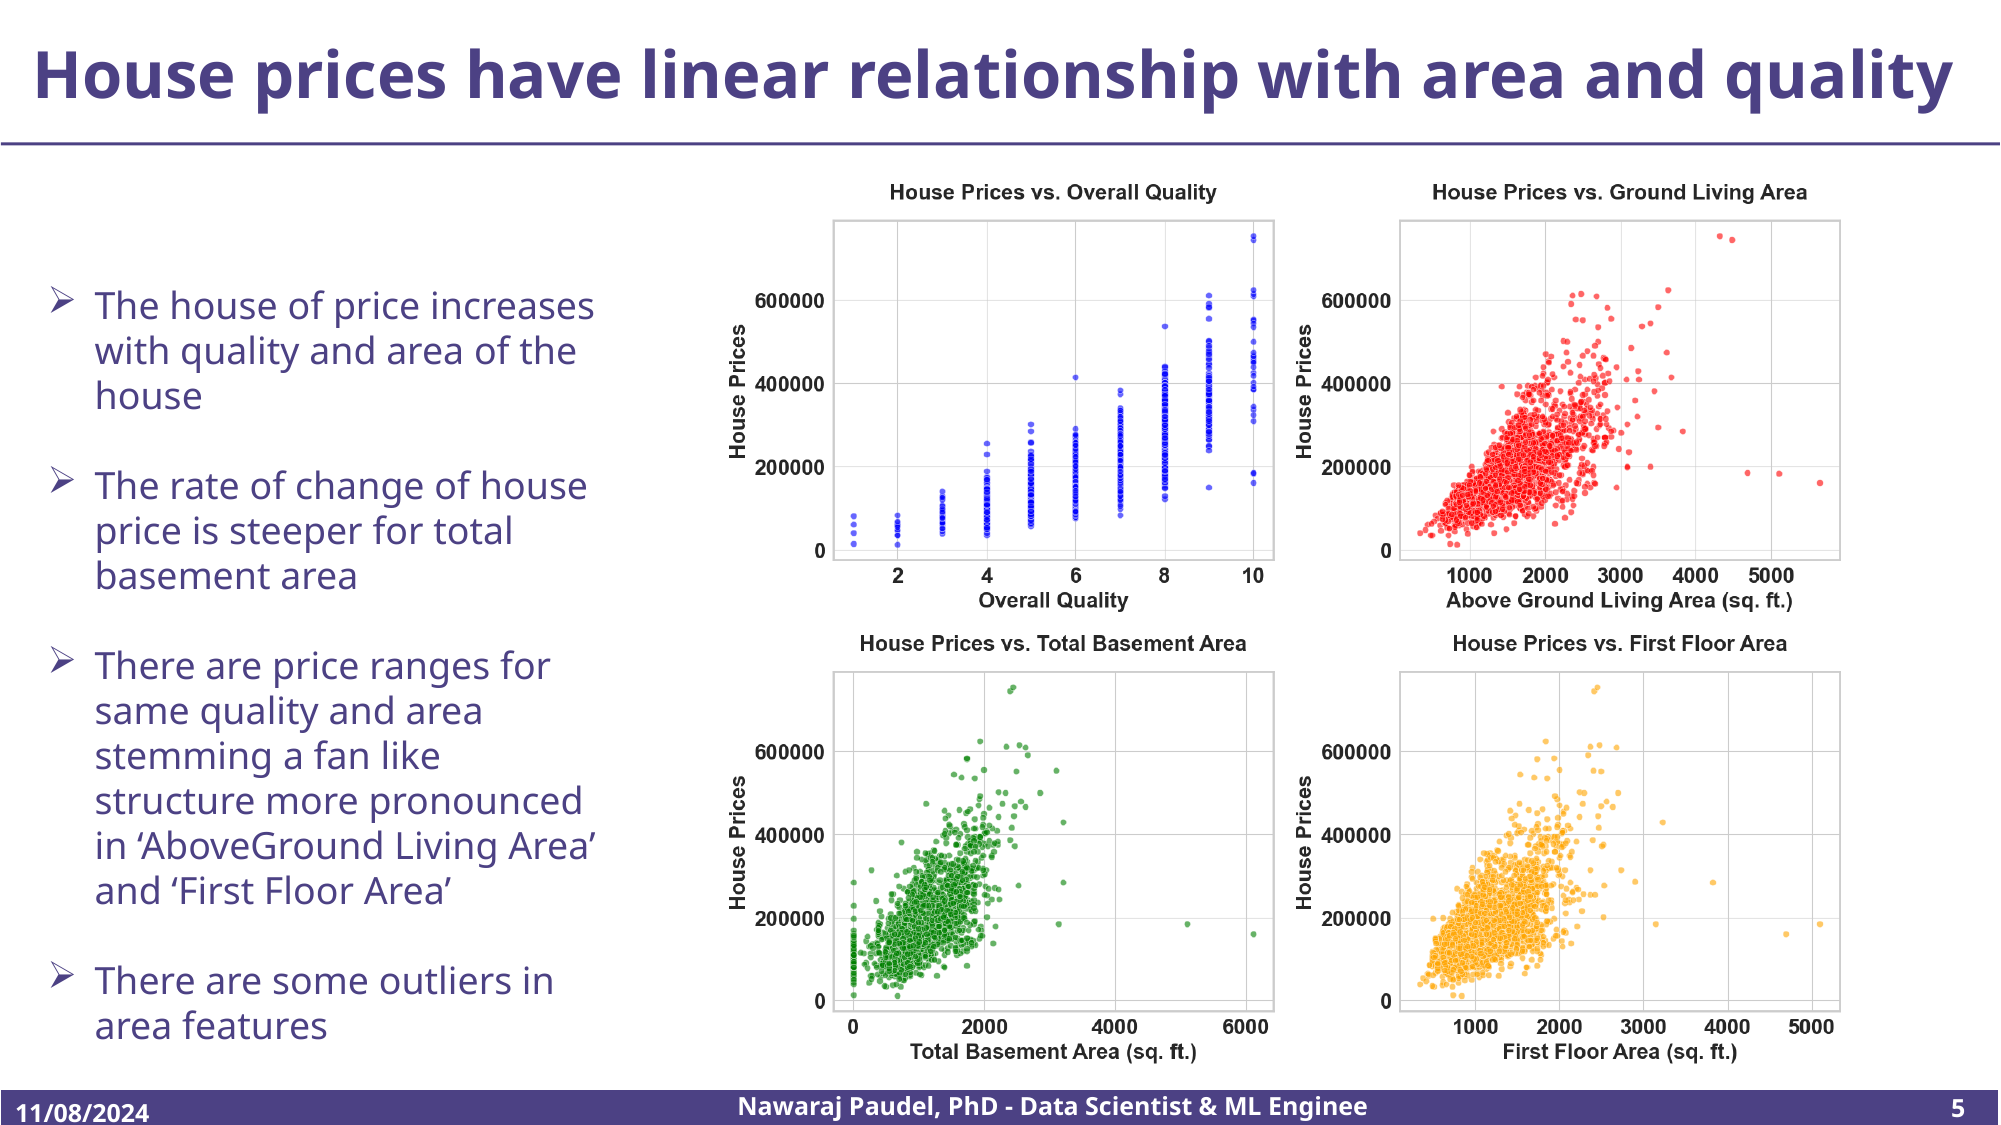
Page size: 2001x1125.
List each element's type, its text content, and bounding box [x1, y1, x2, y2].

text_box The house of price increases with quality and area of the house The rate of change of house price is steeper for total basement area There are price ranges for same quality and area stemming a fan like structure more pronounced in ‘AboveGround Living Area’ and ‘First Floor Area’ There are some outliers in area features [32, 274, 622, 1100]
picture [722, 176, 1847, 1070]
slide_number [0, 1093, 442, 1125]
footer Nawaraj Paudel, PhD - Data Scientist & ML Engineer [722, 1090, 1392, 1124]
title House prices have linear relationship with area and quality [0, 0, 2000, 155]
slide_number 5 [1545, 1090, 1987, 1125]
